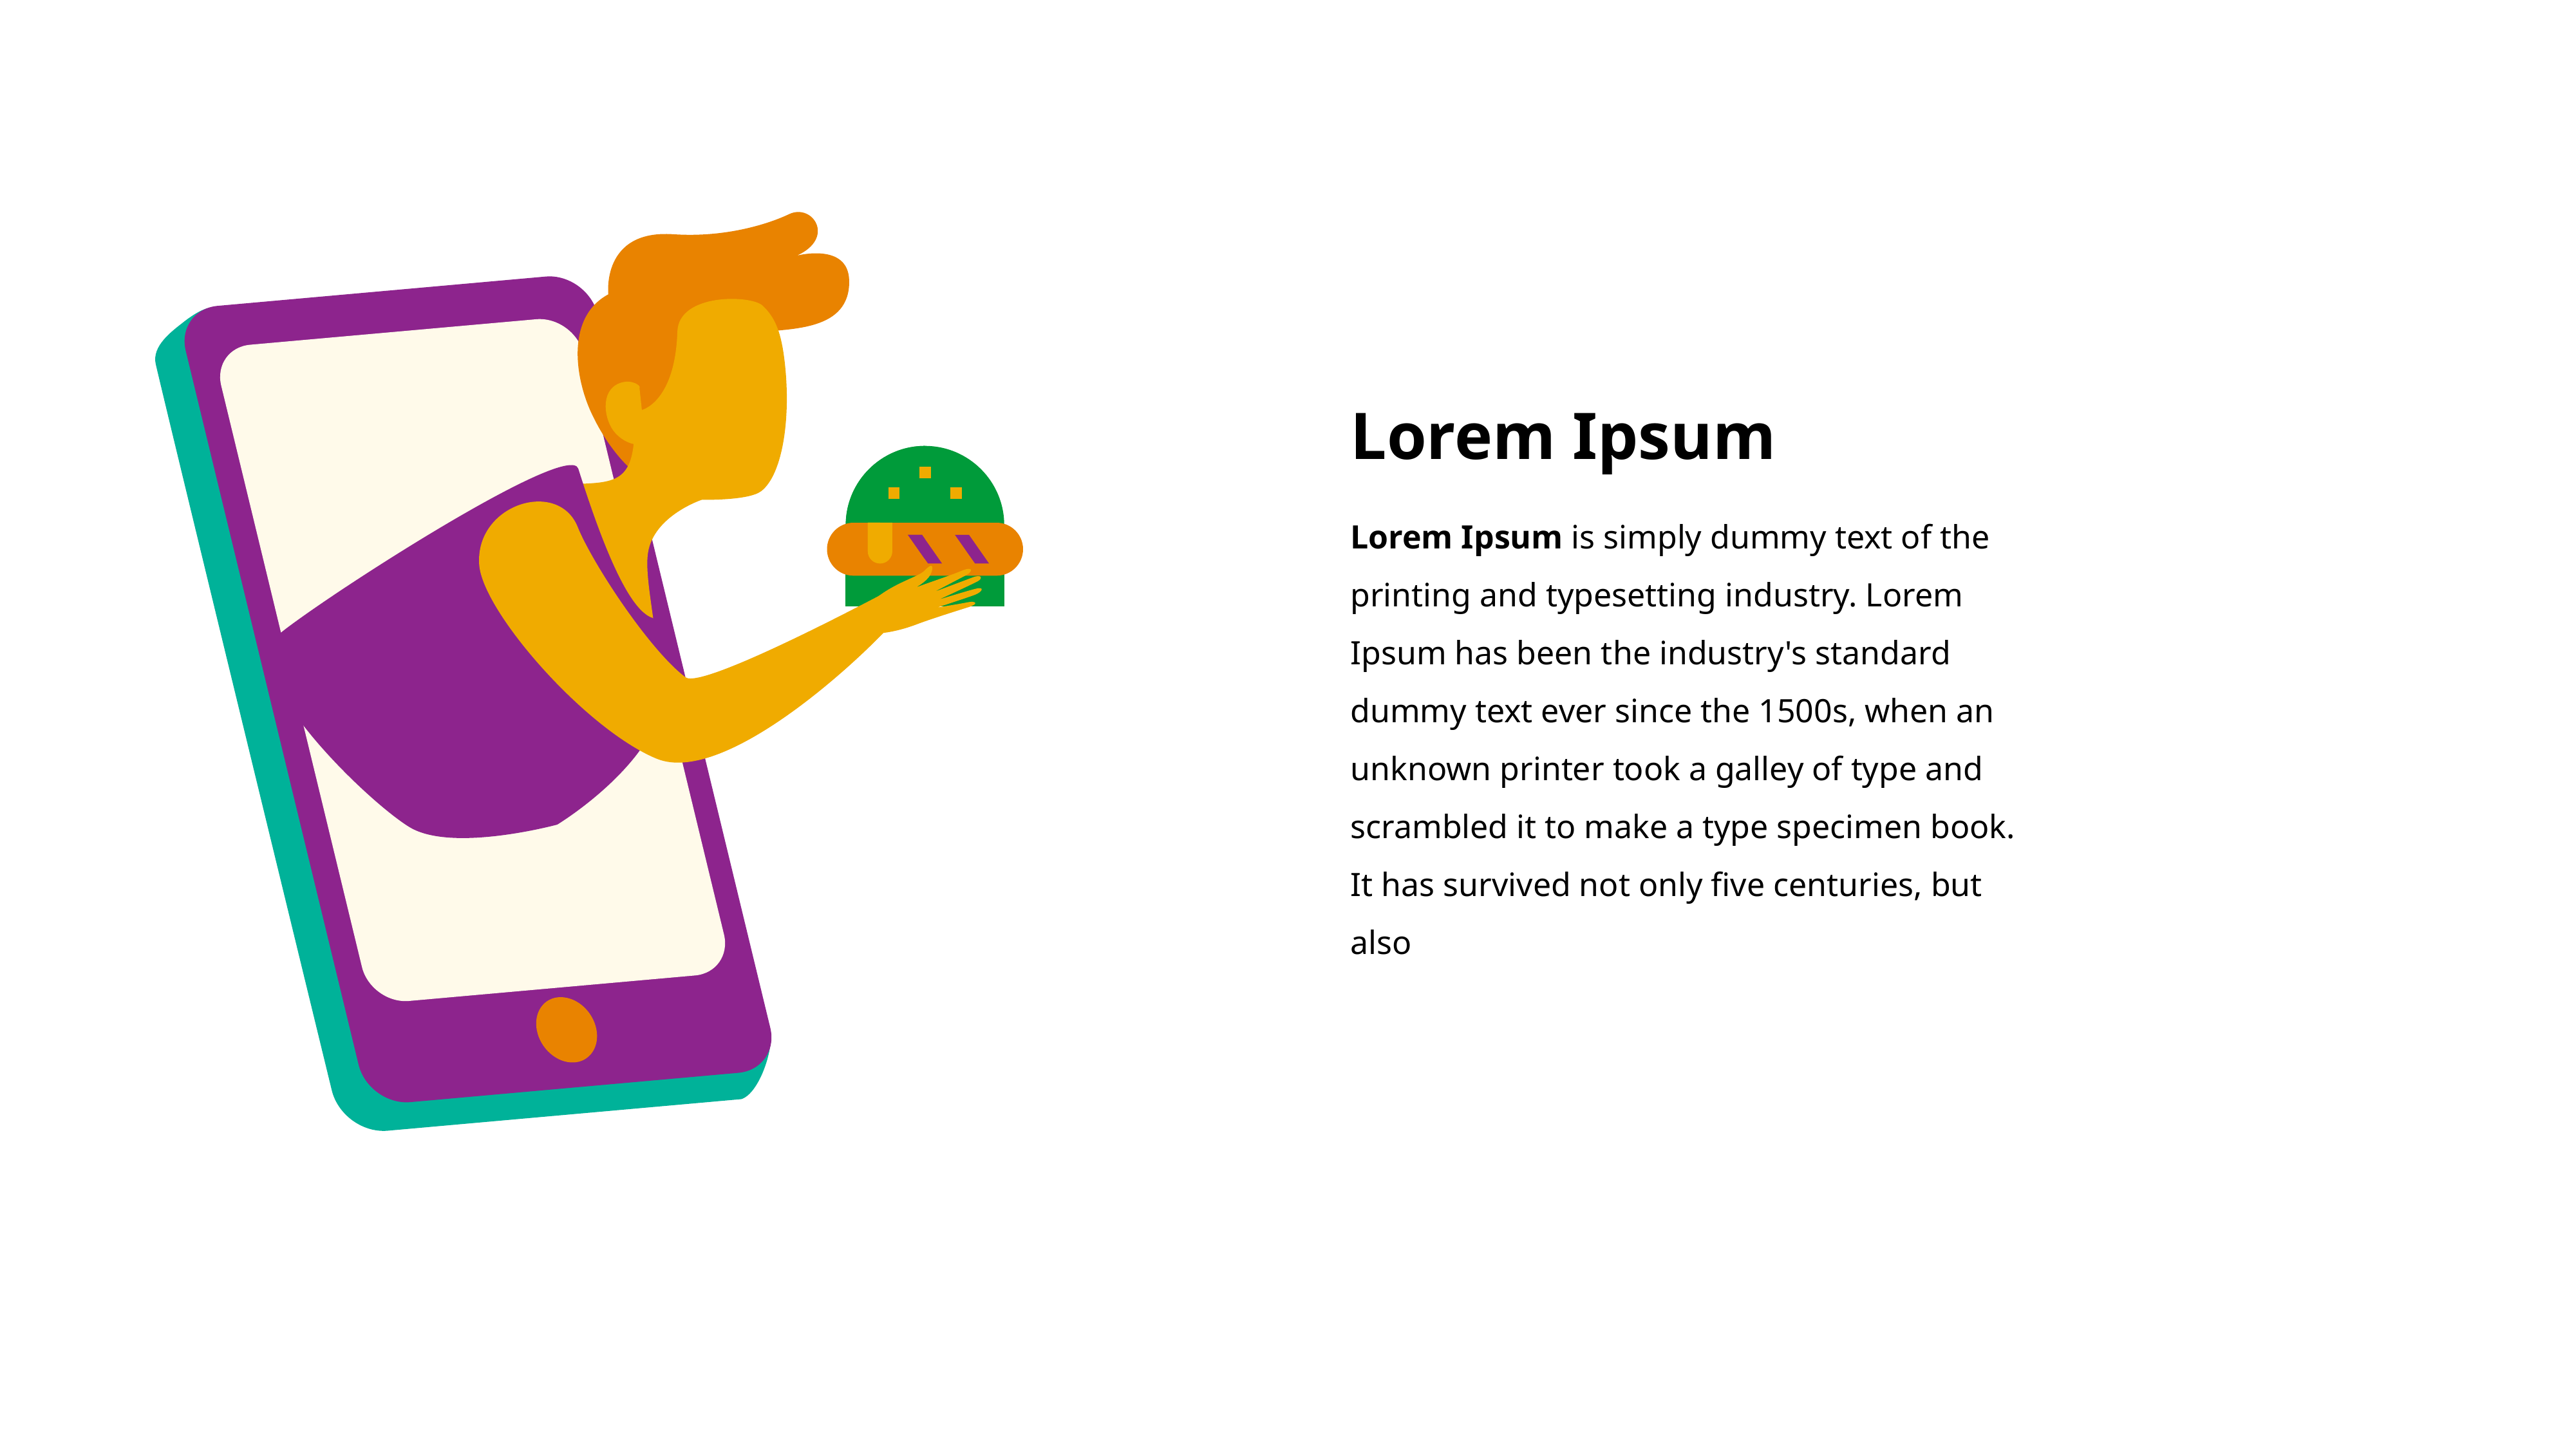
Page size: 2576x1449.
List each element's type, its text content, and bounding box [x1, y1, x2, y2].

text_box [71, 136, 1024, 1192]
text_box Lorem Ipsum [1340, 390, 2103, 478]
text_box Lorem Ipsum is simply dummy text of the printing and typesetting industry. Lorem Ipsum has been the industry's standard dummy text ever since the 1500s, when an unknown printer took a galley of type and scrambled it to make a type specimen book. It has survived not only five centuries, but also [1340, 492, 2049, 966]
